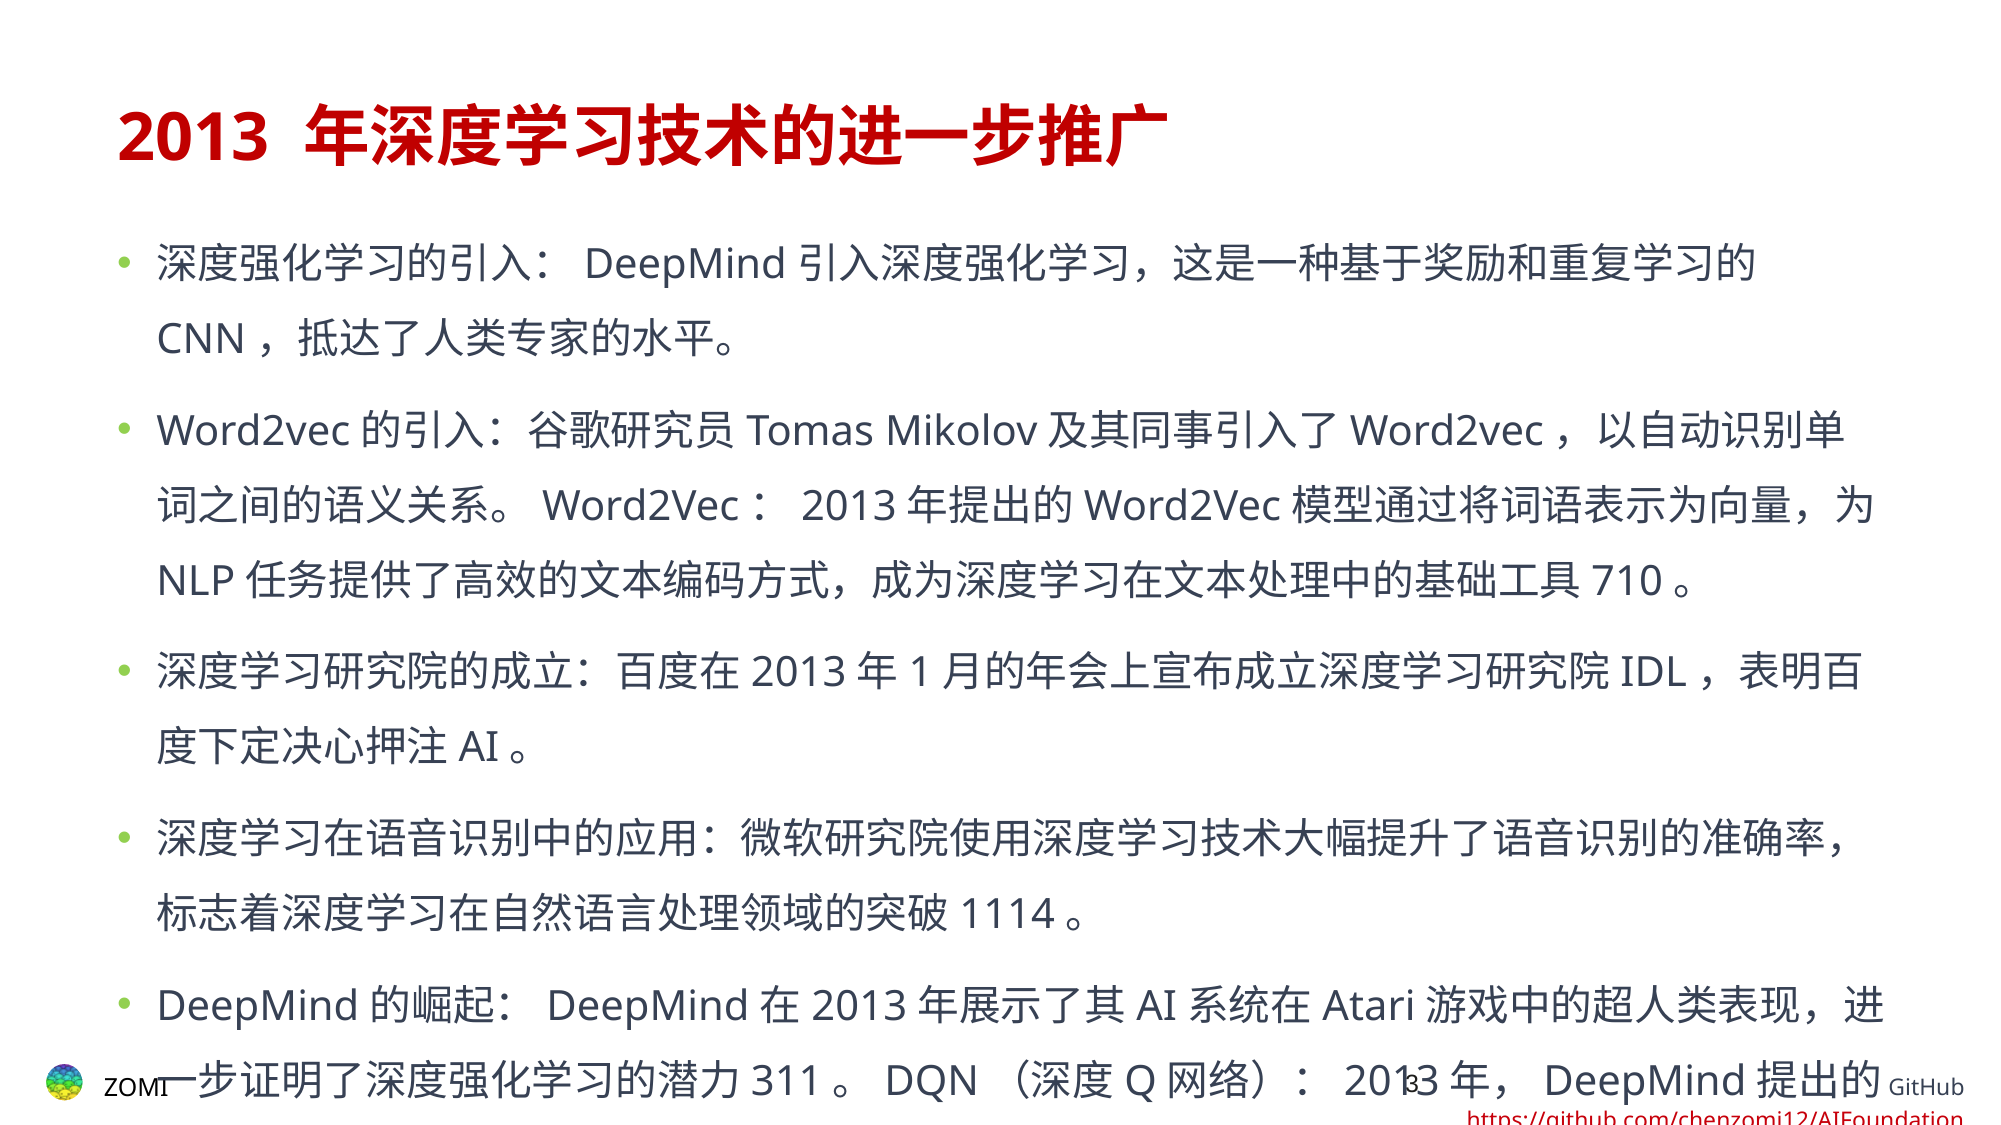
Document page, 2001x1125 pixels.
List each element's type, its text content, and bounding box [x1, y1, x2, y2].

list 深度强化学习的引入：DeepMind引入深度强化学习，这是一种基于奖励和重复学习的CNN，抵达了人类专家的水平。 Word2vec的引入：谷歌研究员Tomas Mikolov及其同事引入了Word2vec，以自动识别单词之间的语义关系。Word2Vec：2013年提出的Word2Vec模型通过将词语表示为向量，为NLP任务提供了高效的文本编码方式，成为深度学习在文本处理中的基础工具710。 深度学习研究院的成立：百度在2013年1月的年会上宣布成立深度学习研究院IDL，表明百度下定决心押注AI。 深度学习在语音识别中的应用：微软研究院使用深度学习技术大幅提升了语音识别的准确率，标志着深度学习在自然语言处理领域的突破1114。 DeepMind的崛起：DeepMind在2013年展示了其AI系统在Atari游戏中的超人类表现，进一步证明了深度强化学习的潜力311。DQN（深度Q网络）：2013年，DeepMind提出的DQN模型通过结合深度学习和强化学习，成功在雅达利游戏中实现了人类水平的性能，为深度强化学习奠定了基础710。 [102, 204, 1901, 1043]
picture [47, 1065, 82, 1100]
title 2013 年深度学习技术的进一步推广 [102, 85, 1901, 183]
